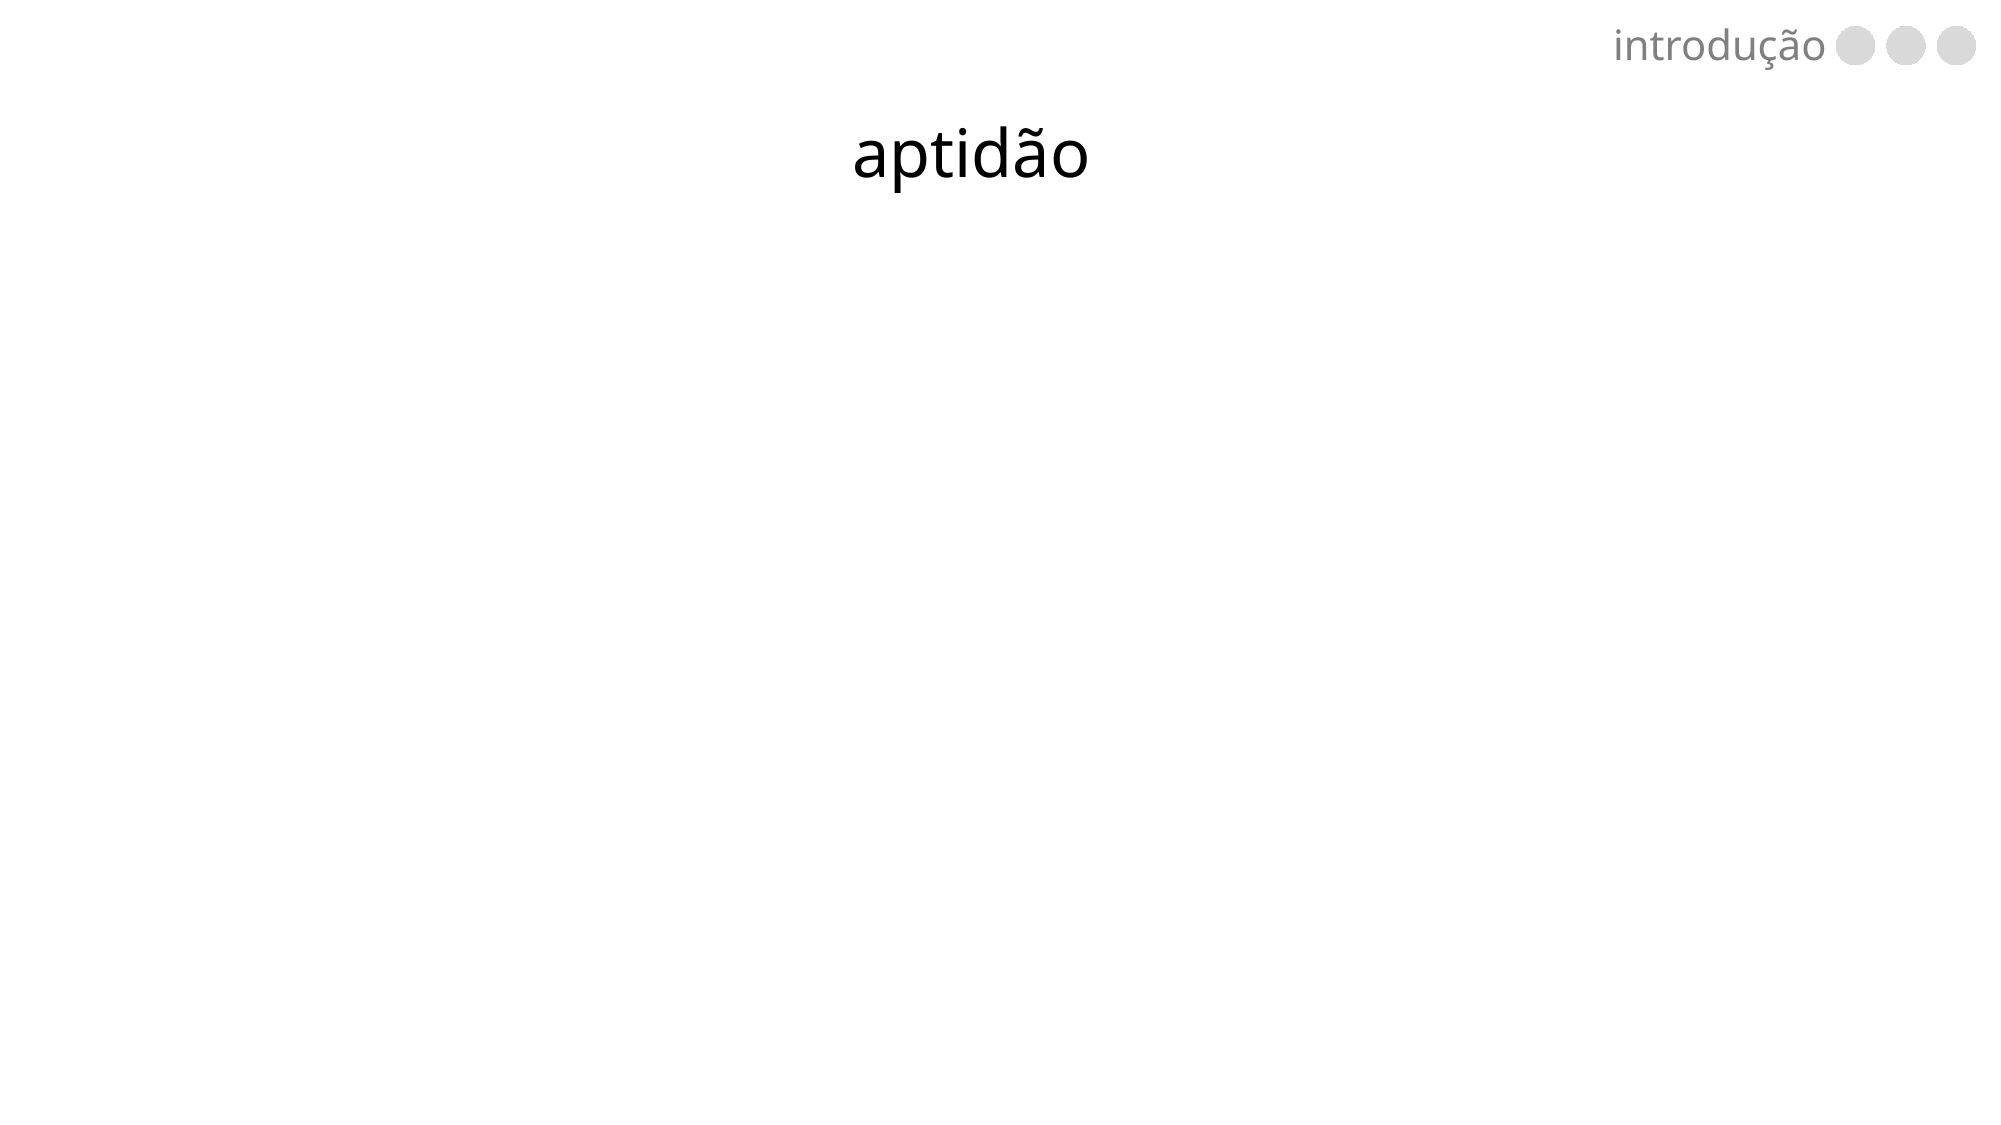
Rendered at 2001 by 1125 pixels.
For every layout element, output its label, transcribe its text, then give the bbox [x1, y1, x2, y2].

text_box aptidão [688, 6, 1255, 305]
text_box [1836, 26, 1875, 65]
text_box [1937, 26, 1976, 65]
text_box introdução [1478, 11, 1842, 83]
text_box [1886, 26, 1926, 65]
